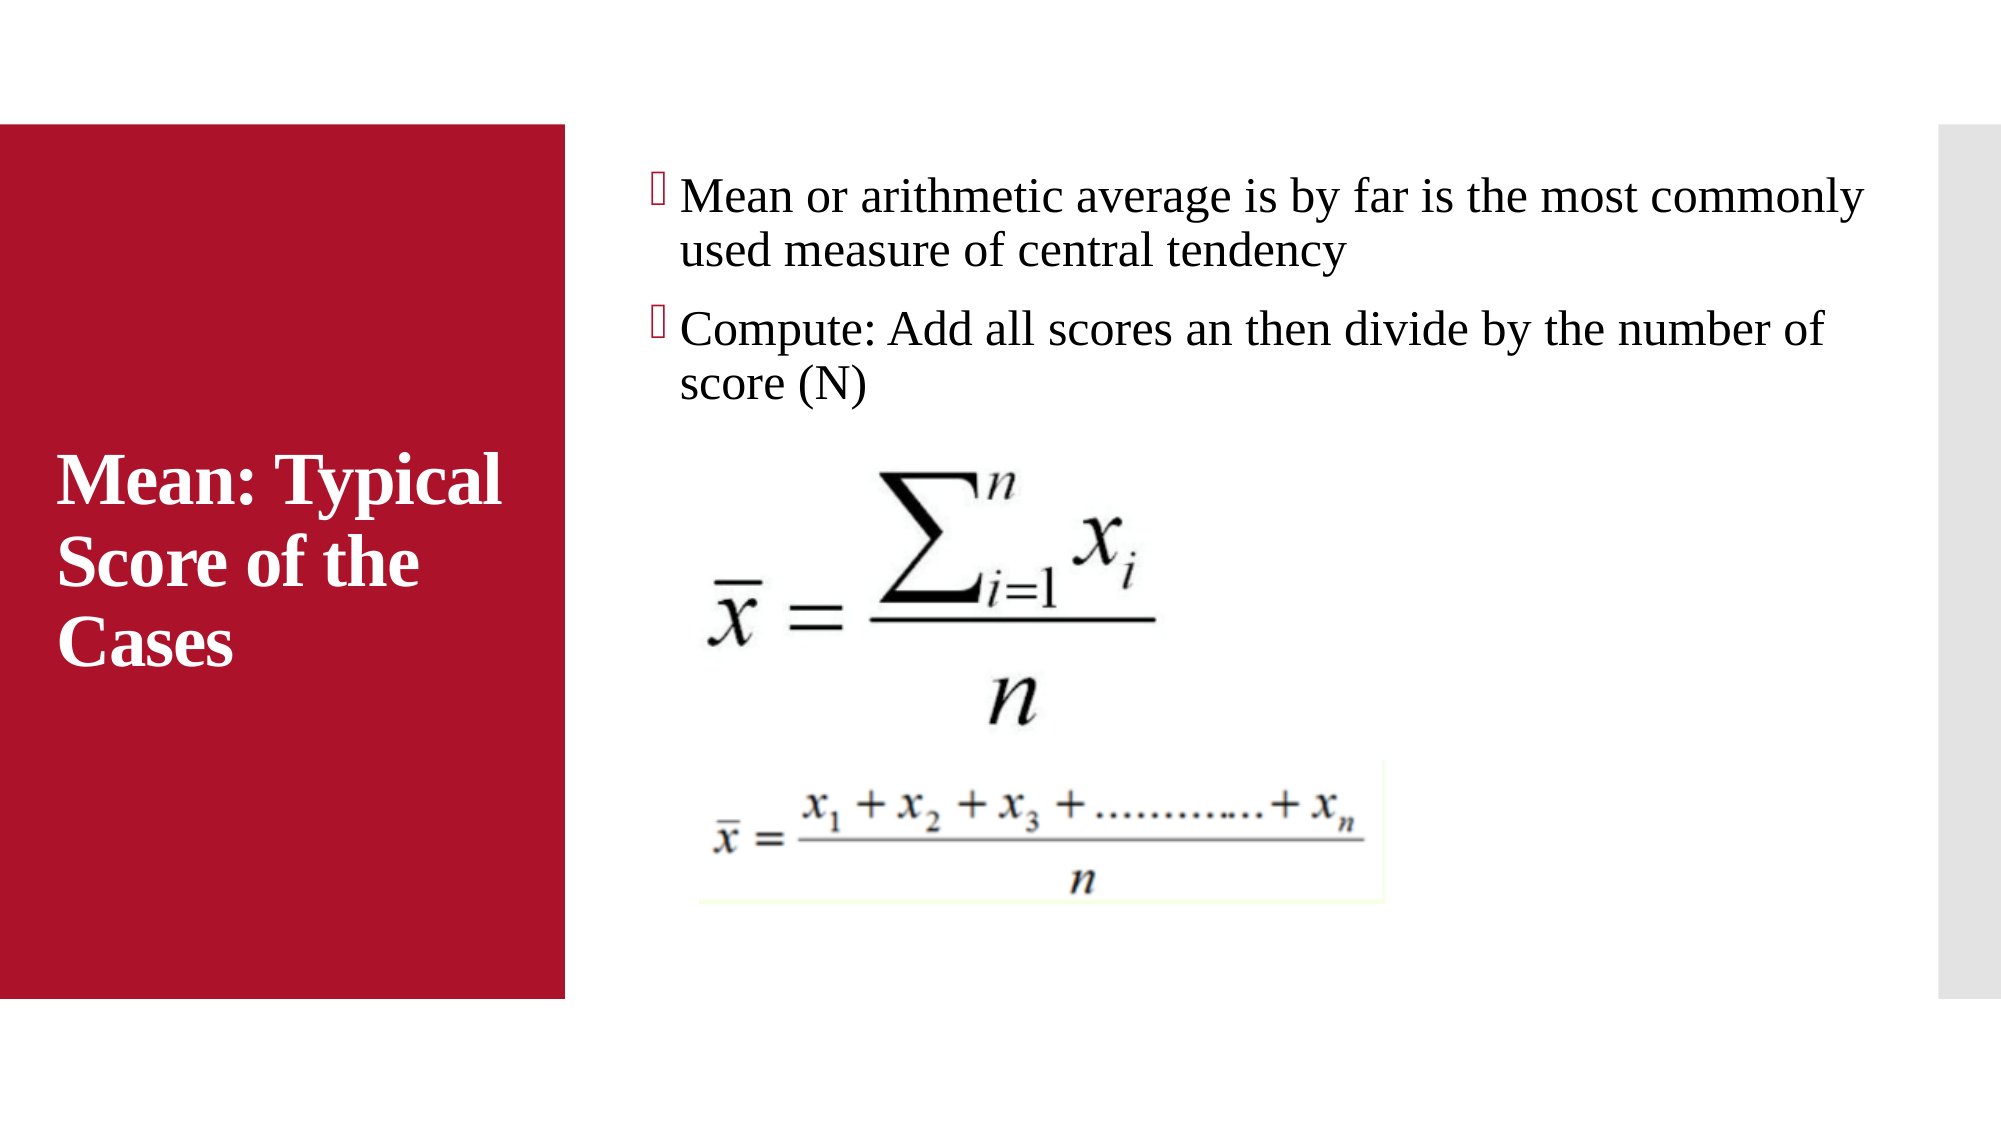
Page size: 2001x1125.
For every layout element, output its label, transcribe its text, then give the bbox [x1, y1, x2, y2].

list Mean or arithmetic average is by far is the most commonly used measure of central tendency Compute: Add all scores an then divide by the number of score (N) [634, 141, 1917, 982]
picture [651, 435, 1385, 904]
title Mean: Typical Score of the Cases [41, 184, 525, 940]
